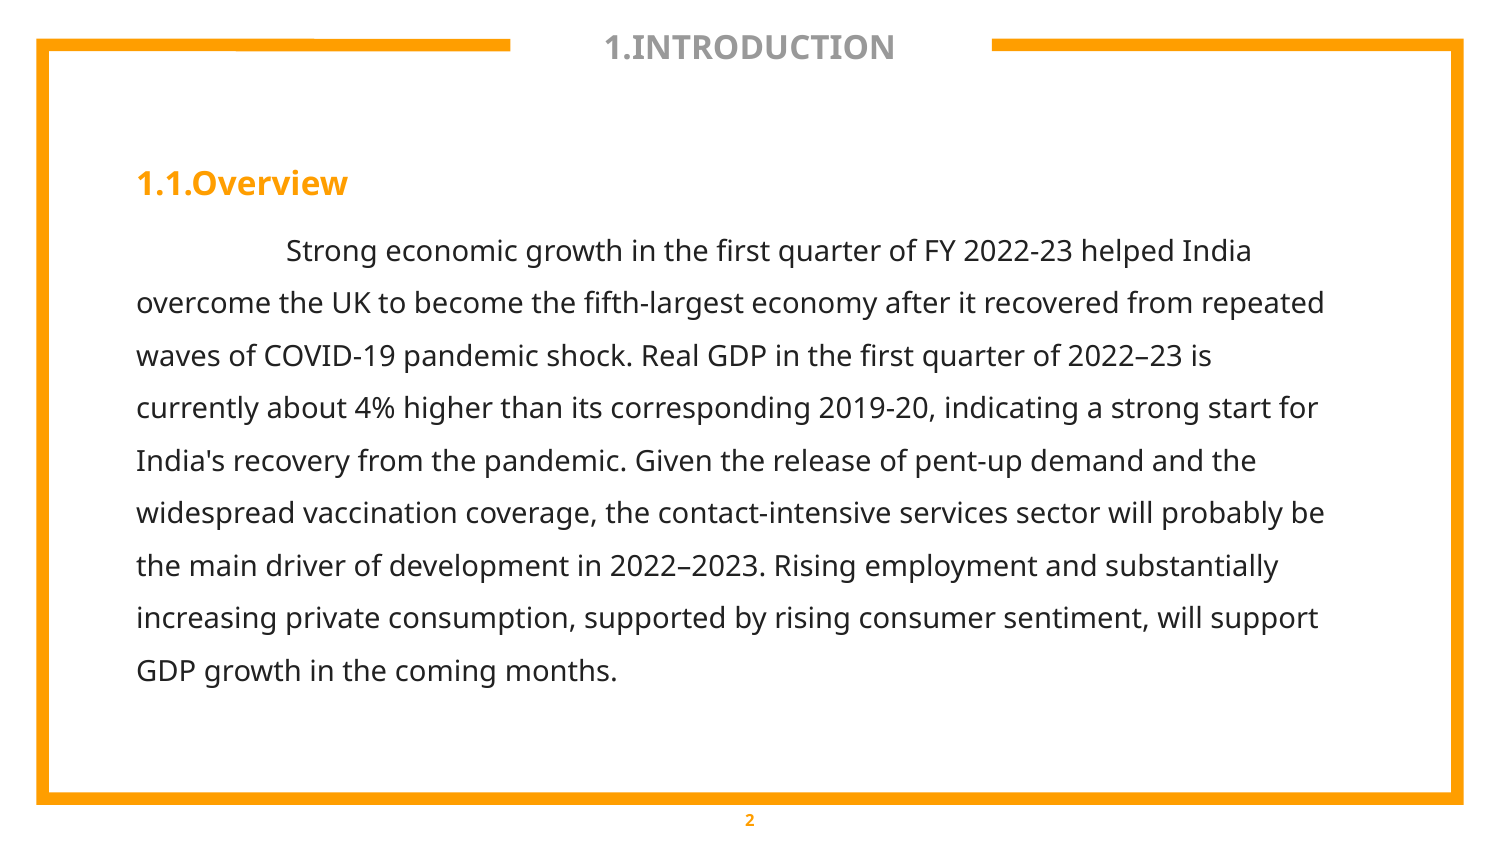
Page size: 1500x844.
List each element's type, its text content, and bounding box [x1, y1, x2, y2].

slide_number 2 [0, 798, 1500, 844]
title 1.INTRODUCTION [531, 16, 969, 76]
text_box 1.1.Overview Strong economic growth in the first quarter of FY 2022-23 helped India overcome the UK to become the fifth-largest economy after it recovered from repeated waves of COVID-19 pandemic shock. Real GDP in the first quarter of 2022–23 is currently about 4% higher than its corresponding 2019-20, indicating a strong start for India's recovery from the pandemic. Given the release of pent-up demand and the widespread vaccination coverage, the contact-intensive services sector will probably be the main driver of development in 2022–2023. Rising employment and substantially increasing private consumption, supported by rising consumer sentiment, will support GDP growth in the coming months. [121, 147, 1353, 746]
